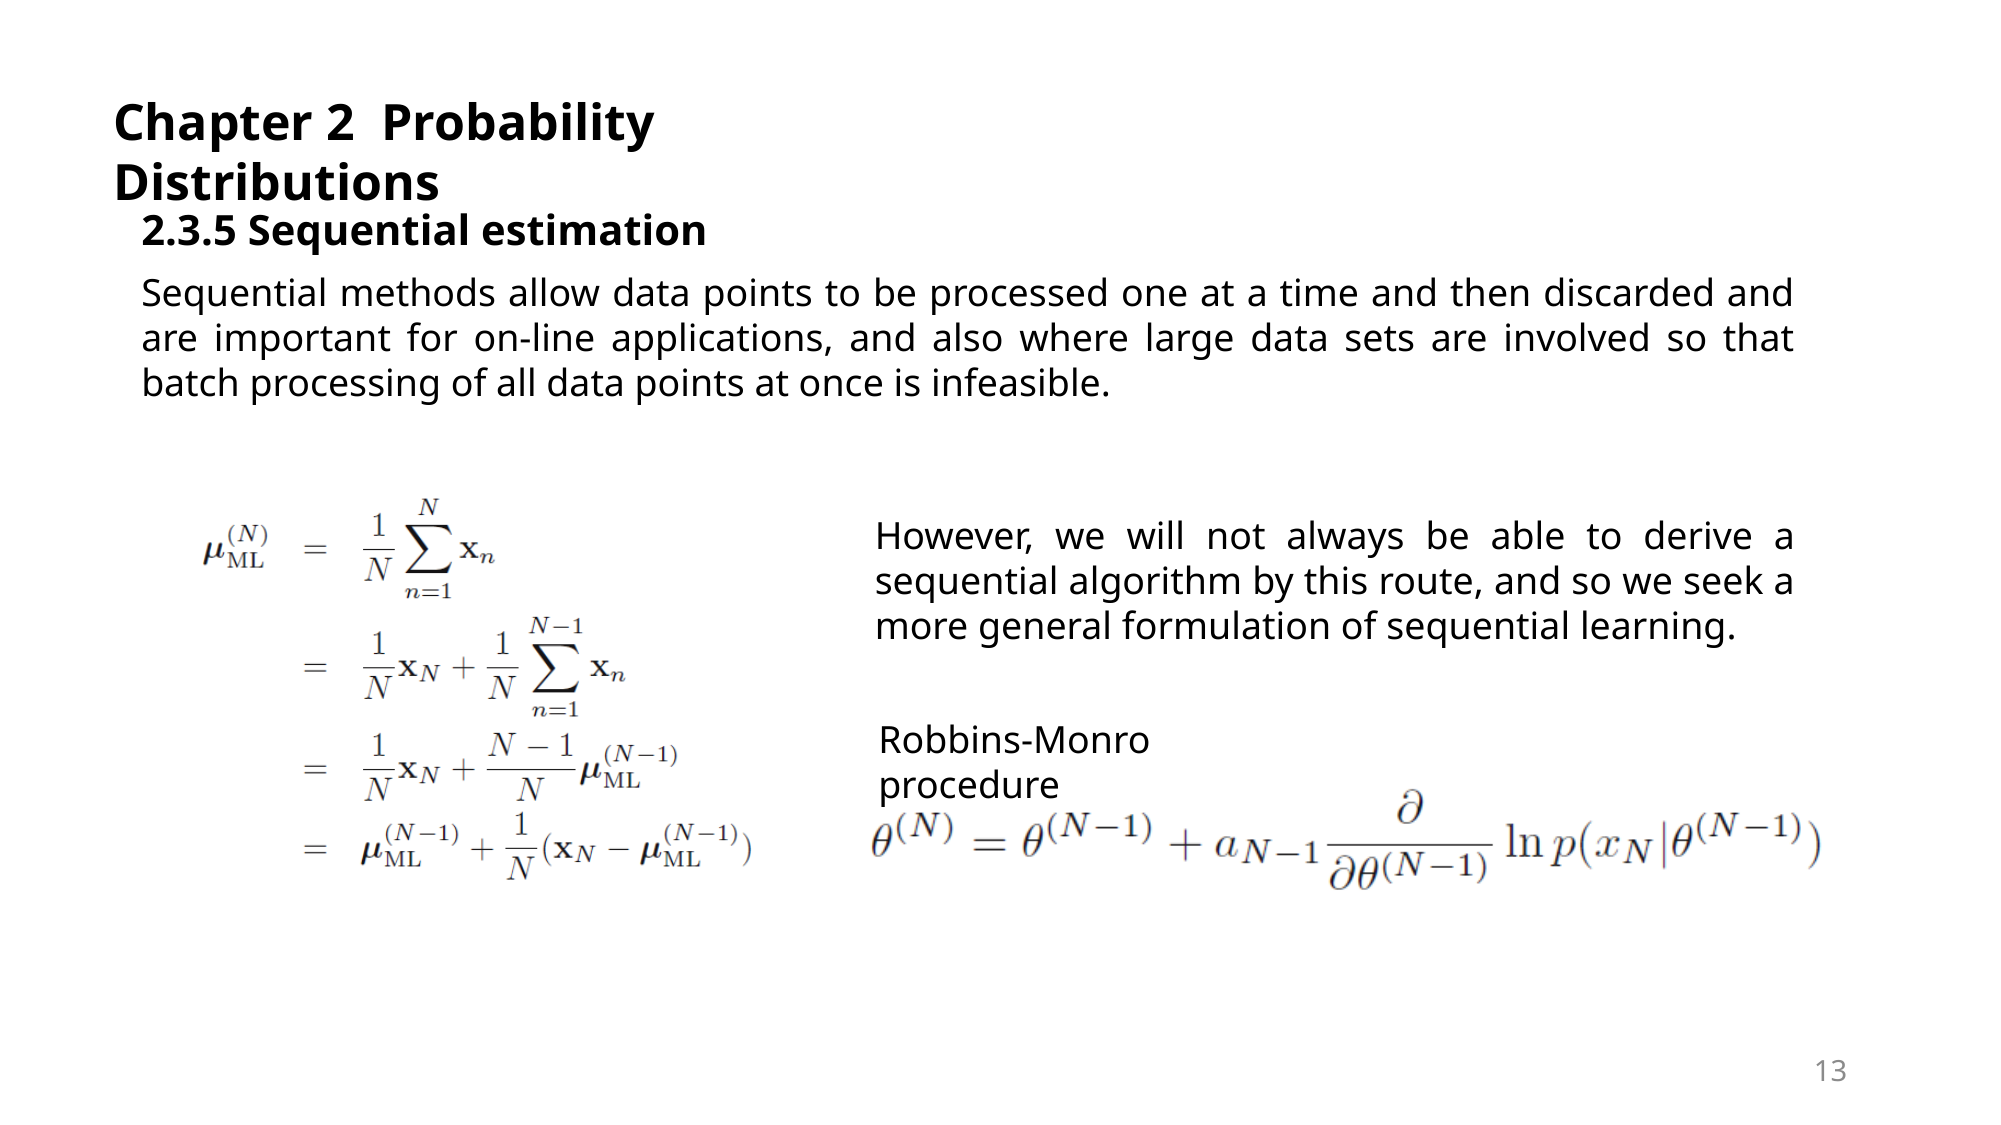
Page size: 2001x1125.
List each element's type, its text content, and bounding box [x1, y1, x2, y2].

slide_number 13 [1412, 1042, 1863, 1103]
picture [860, 769, 1826, 901]
text_box Robbins-Monro procedure [863, 708, 1343, 769]
text_box 2.3.5 Sequential estimation [126, 196, 1744, 261]
picture [200, 491, 753, 884]
text_box Sequential methods allow data points to be processed one at a time and then discarded and are important for on-line applications, and also where large data sets are involved so that batch processing of all data points at once is infeasible. [126, 261, 1811, 412]
text_box However, we will not always be able to derive a sequential algorithm by this route, and so we seek a more general formulation of sequential learning. [860, 505, 1811, 655]
text_box Chapter 2 Probability Distributions [98, 83, 1005, 218]
